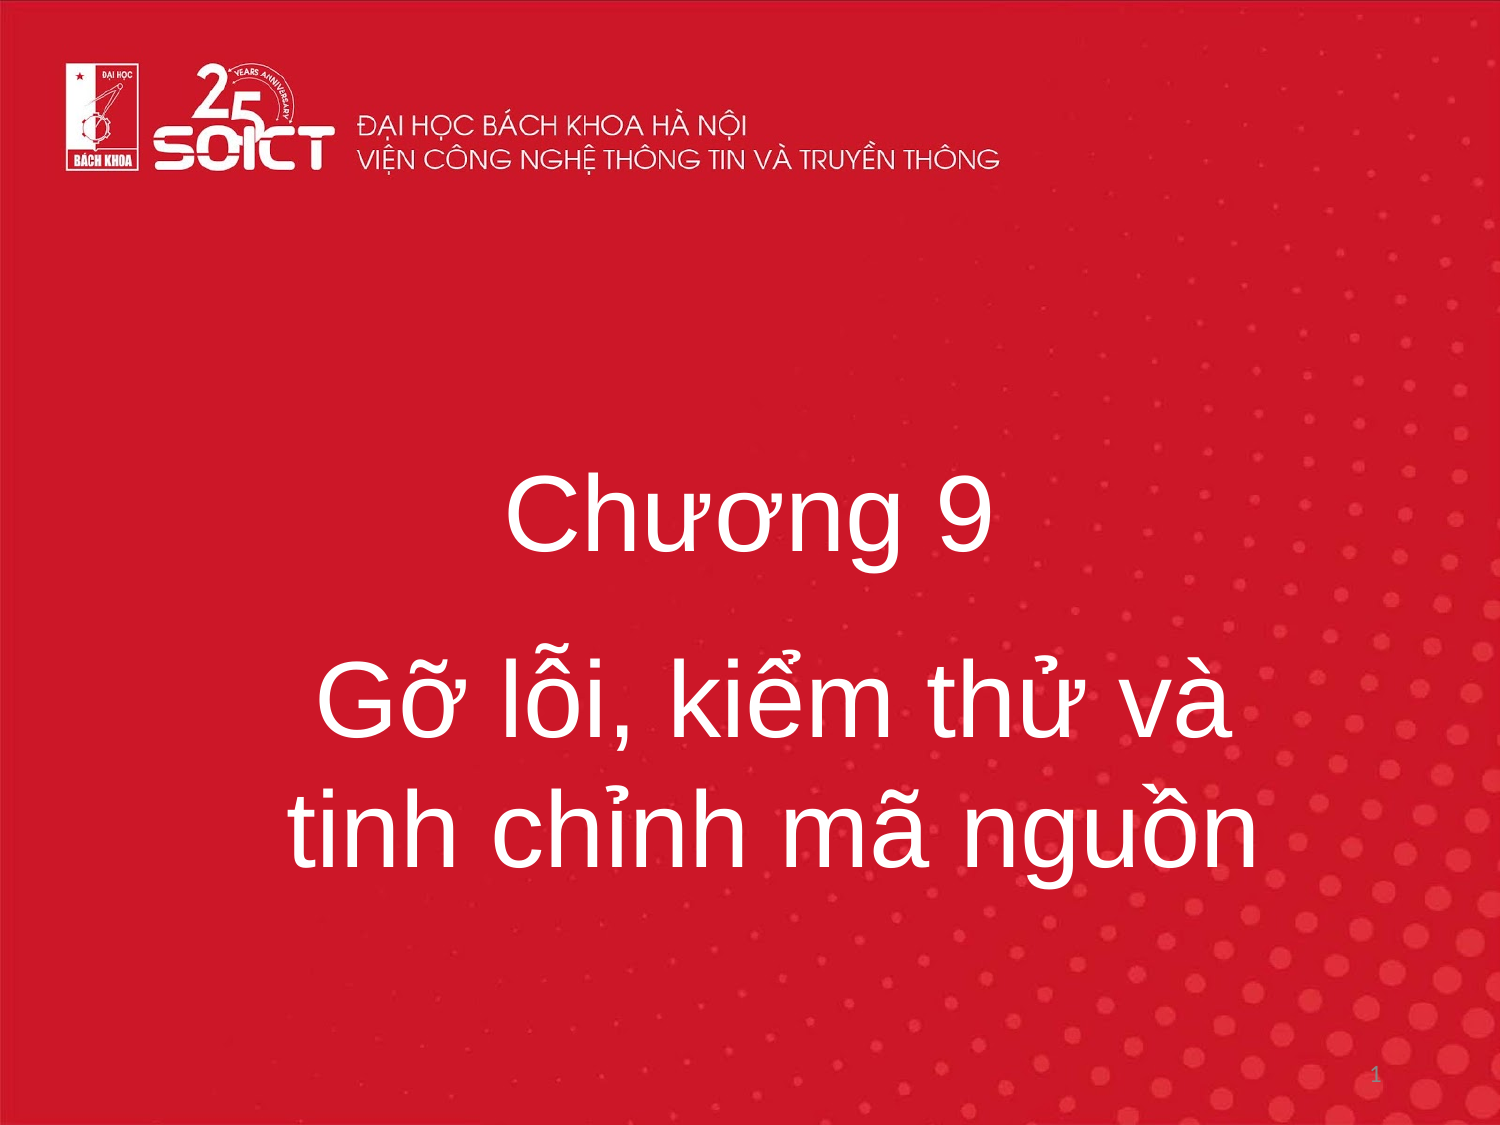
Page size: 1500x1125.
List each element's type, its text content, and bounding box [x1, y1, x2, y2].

picture [0, 0, 1500, 1125]
subtitle Gỡ lỗi, kiểm thử và tinh chỉnh mã nguồn [211, 622, 1337, 894]
title Chương 9 [103, 323, 1397, 581]
slide_number ‹#› [1059, 1042, 1397, 1103]
